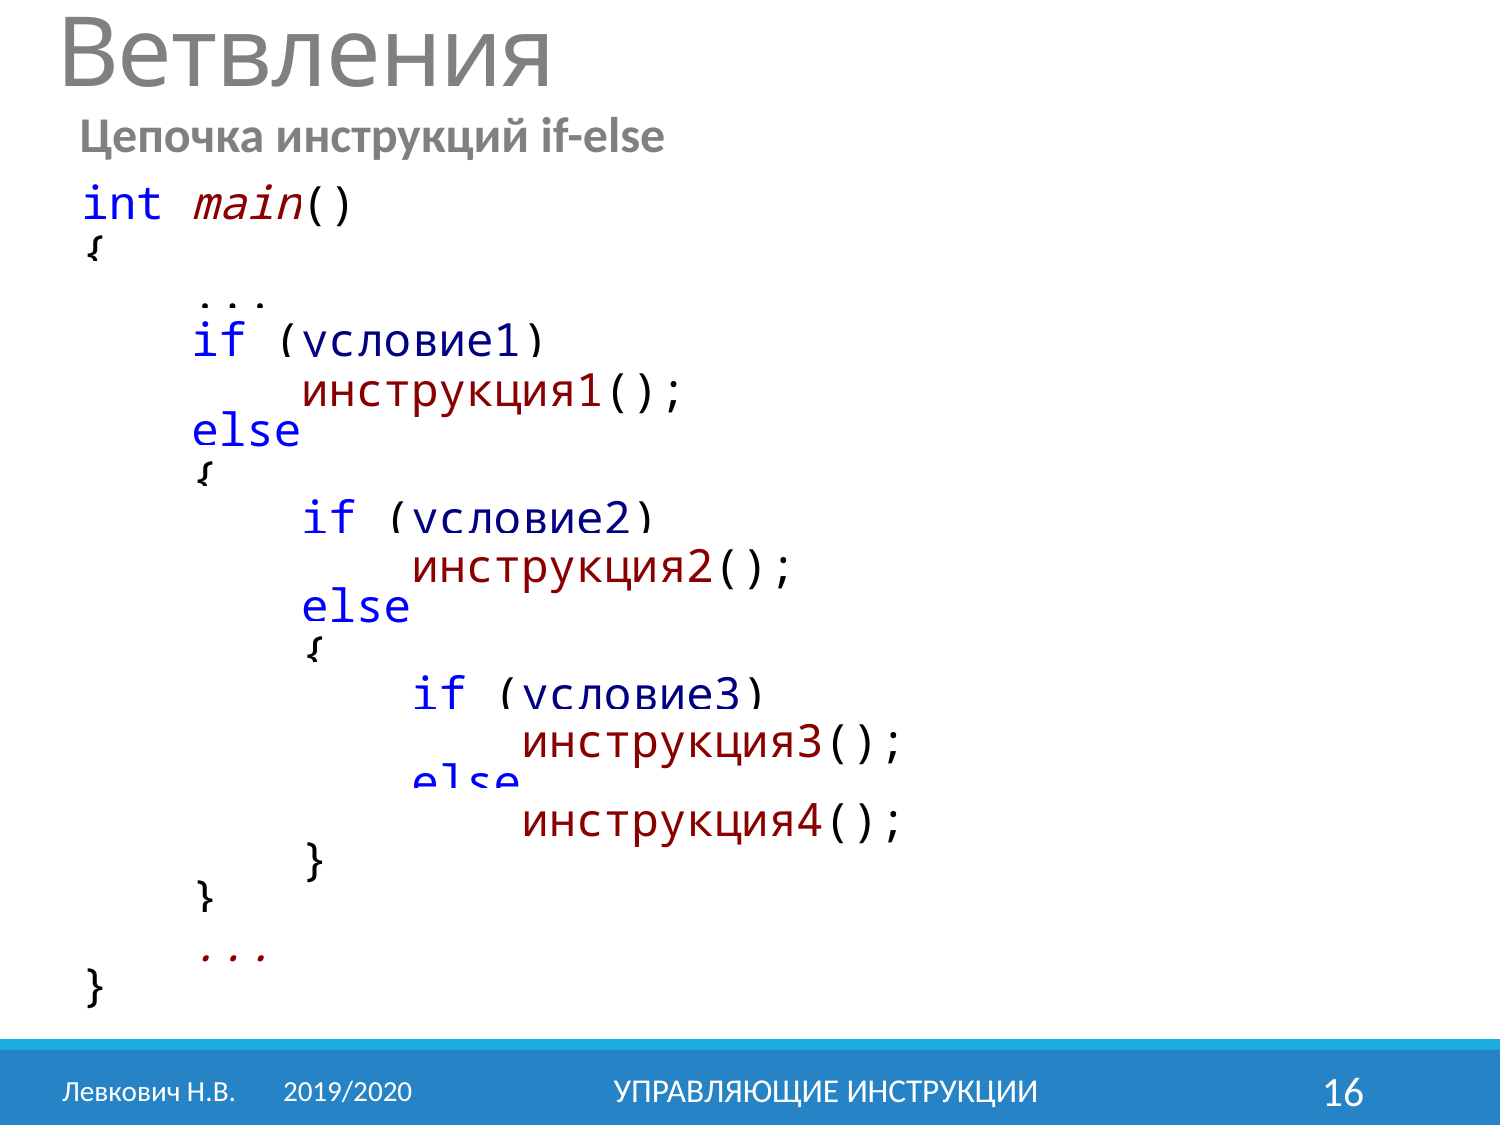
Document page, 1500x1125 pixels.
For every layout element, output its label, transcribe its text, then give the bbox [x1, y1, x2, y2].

slide_number Левкович Н.В. 2019/2020 [47, 1059, 440, 1120]
text_box int main() { ... if (условие1) инструкция1(); else { if (условие2) инструкция2(); else { if (условие3) инструкция3(); else инструкция4(); } } ... } [66, 172, 1496, 1017]
text_box Ветвления [41, 0, 1471, 114]
footer Управляющие инструкции [453, 1059, 1199, 1120]
slide_number 16 [1218, 1059, 1380, 1120]
text_box Цепочка инструкций if-else [64, 101, 1430, 185]
